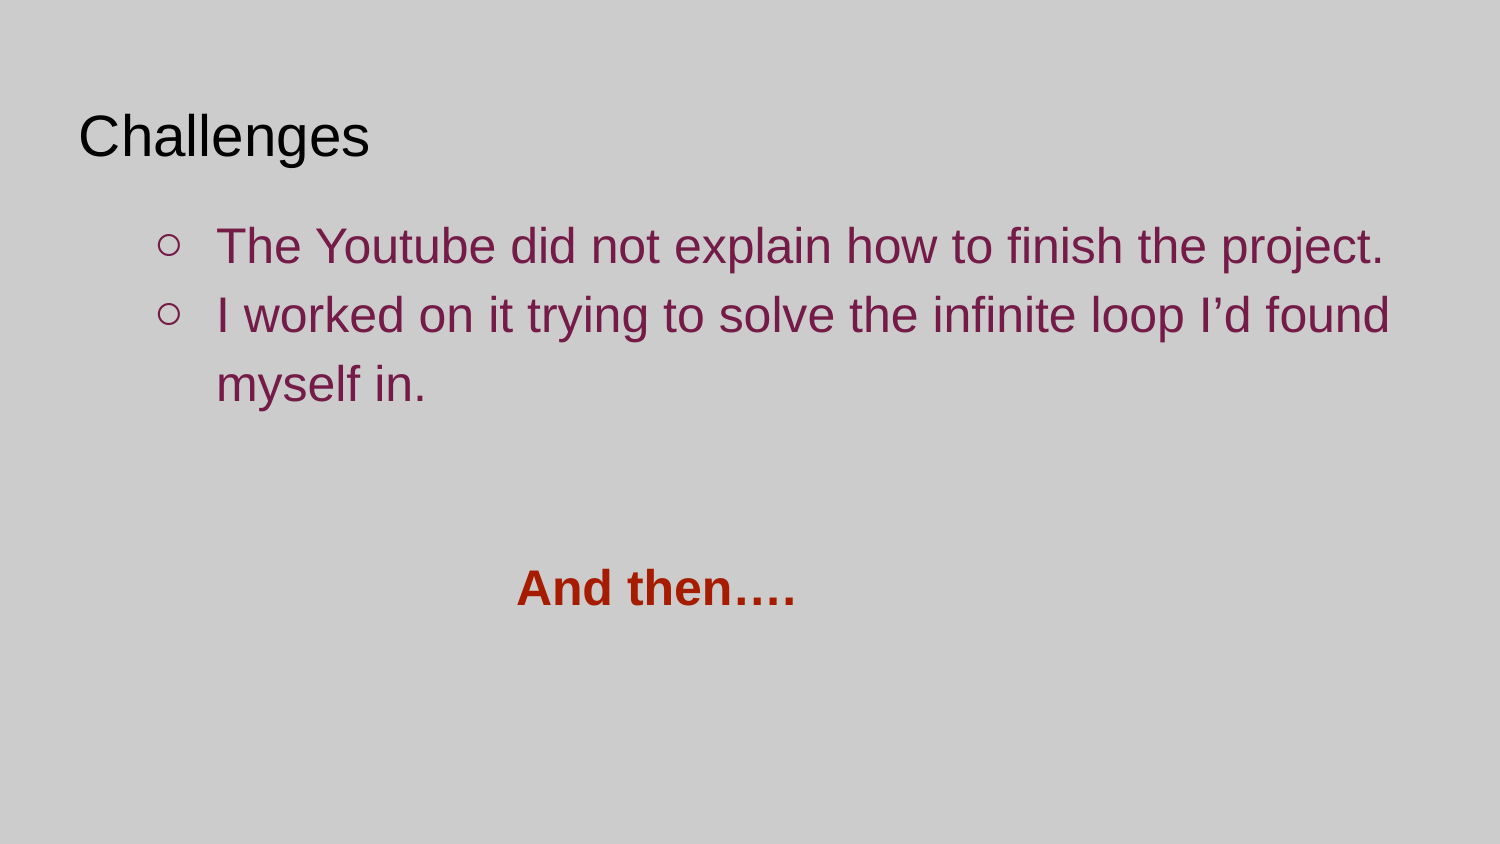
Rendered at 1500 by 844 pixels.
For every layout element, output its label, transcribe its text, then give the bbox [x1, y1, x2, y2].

list The Youtube did not explain how to finish the project. I worked on it trying to solve the infinite loop I’d found myself in. And then…. [51, 189, 1449, 750]
title Challenges [63, 83, 1370, 178]
